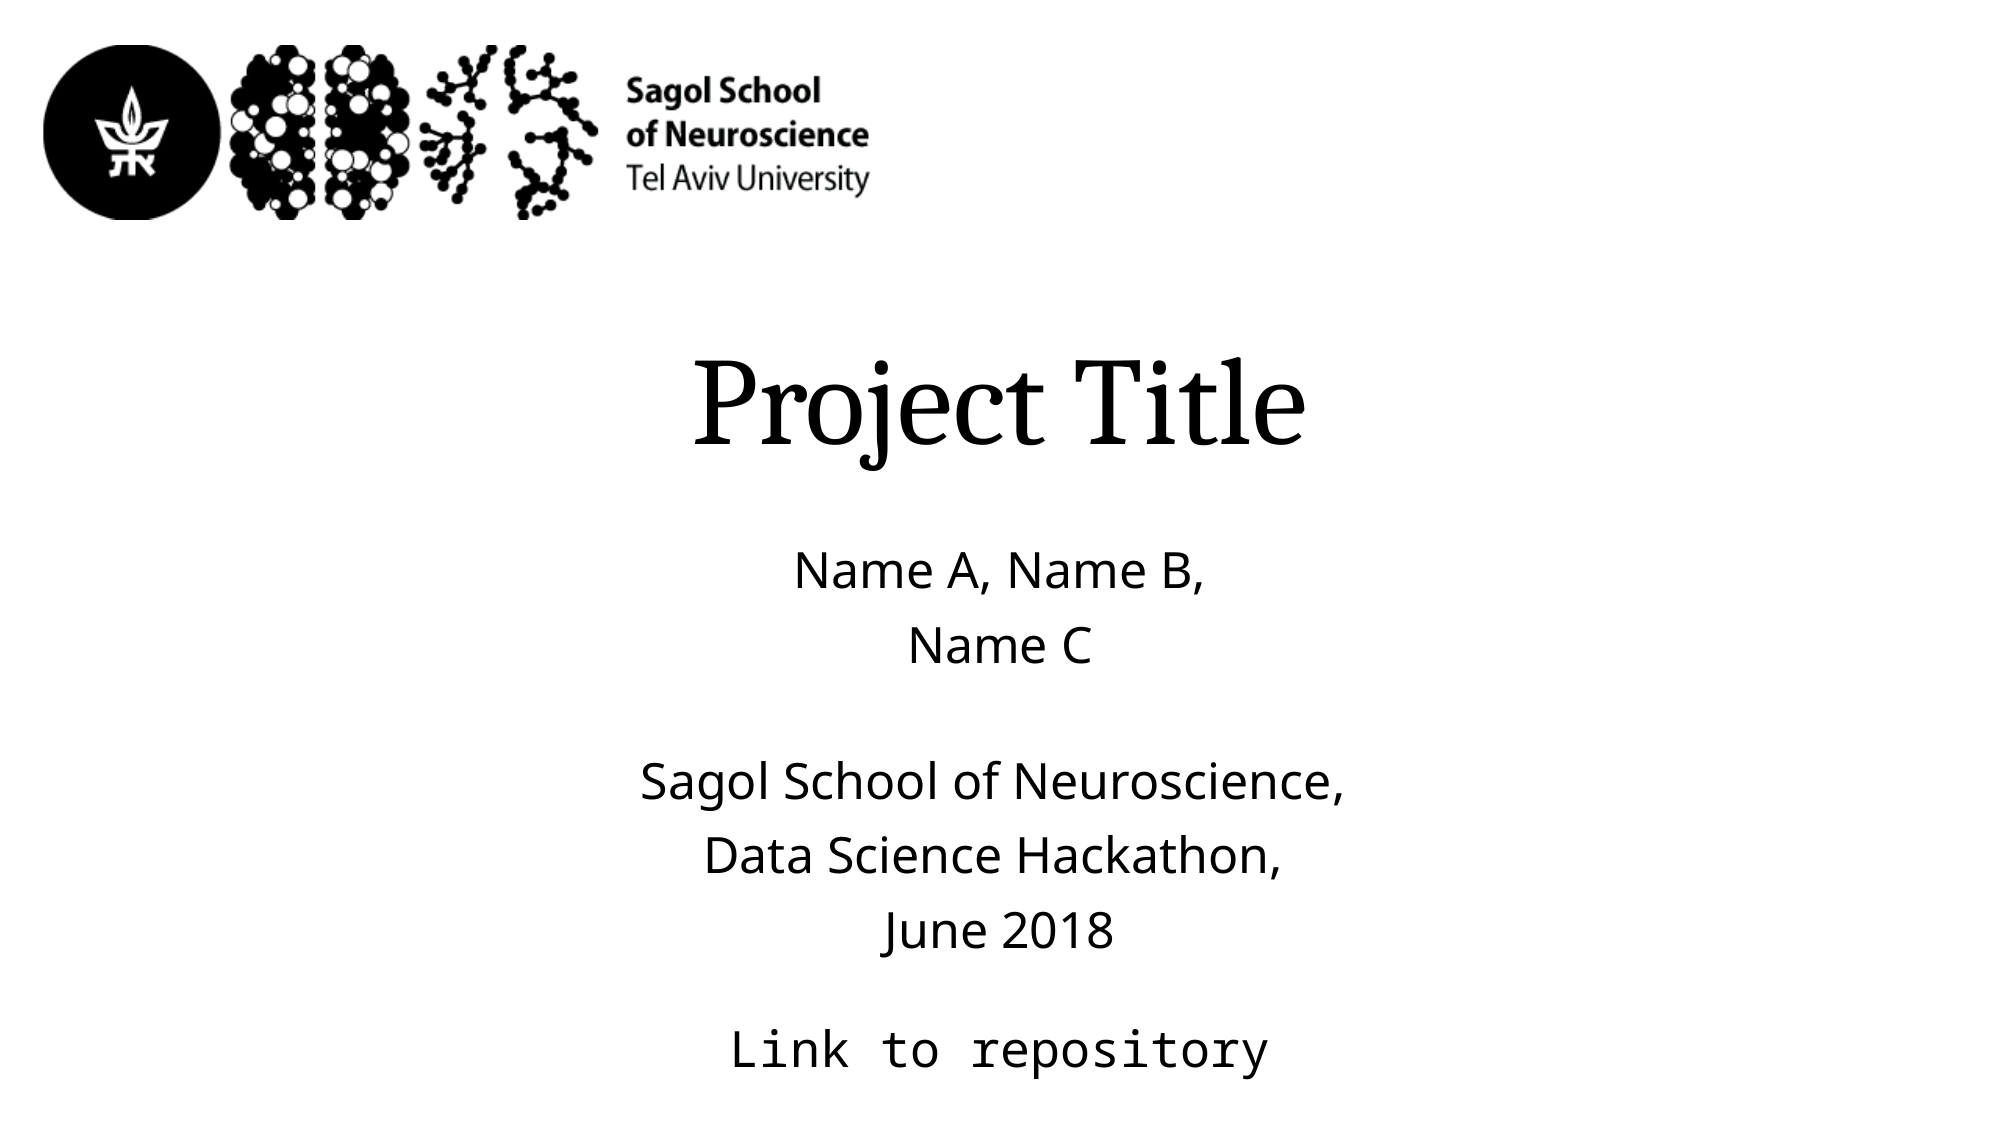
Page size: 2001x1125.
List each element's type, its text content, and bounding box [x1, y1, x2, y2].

text_box Sagol School of Neuroscience, Data Science Hackathon, June 2018 [249, 748, 1750, 996]
title Project Title [249, 87, 1750, 480]
picture [31, 45, 908, 221]
text_box Link to repository [249, 1016, 1750, 1103]
subtitle Name A, Name B, Name C [249, 538, 1750, 727]
